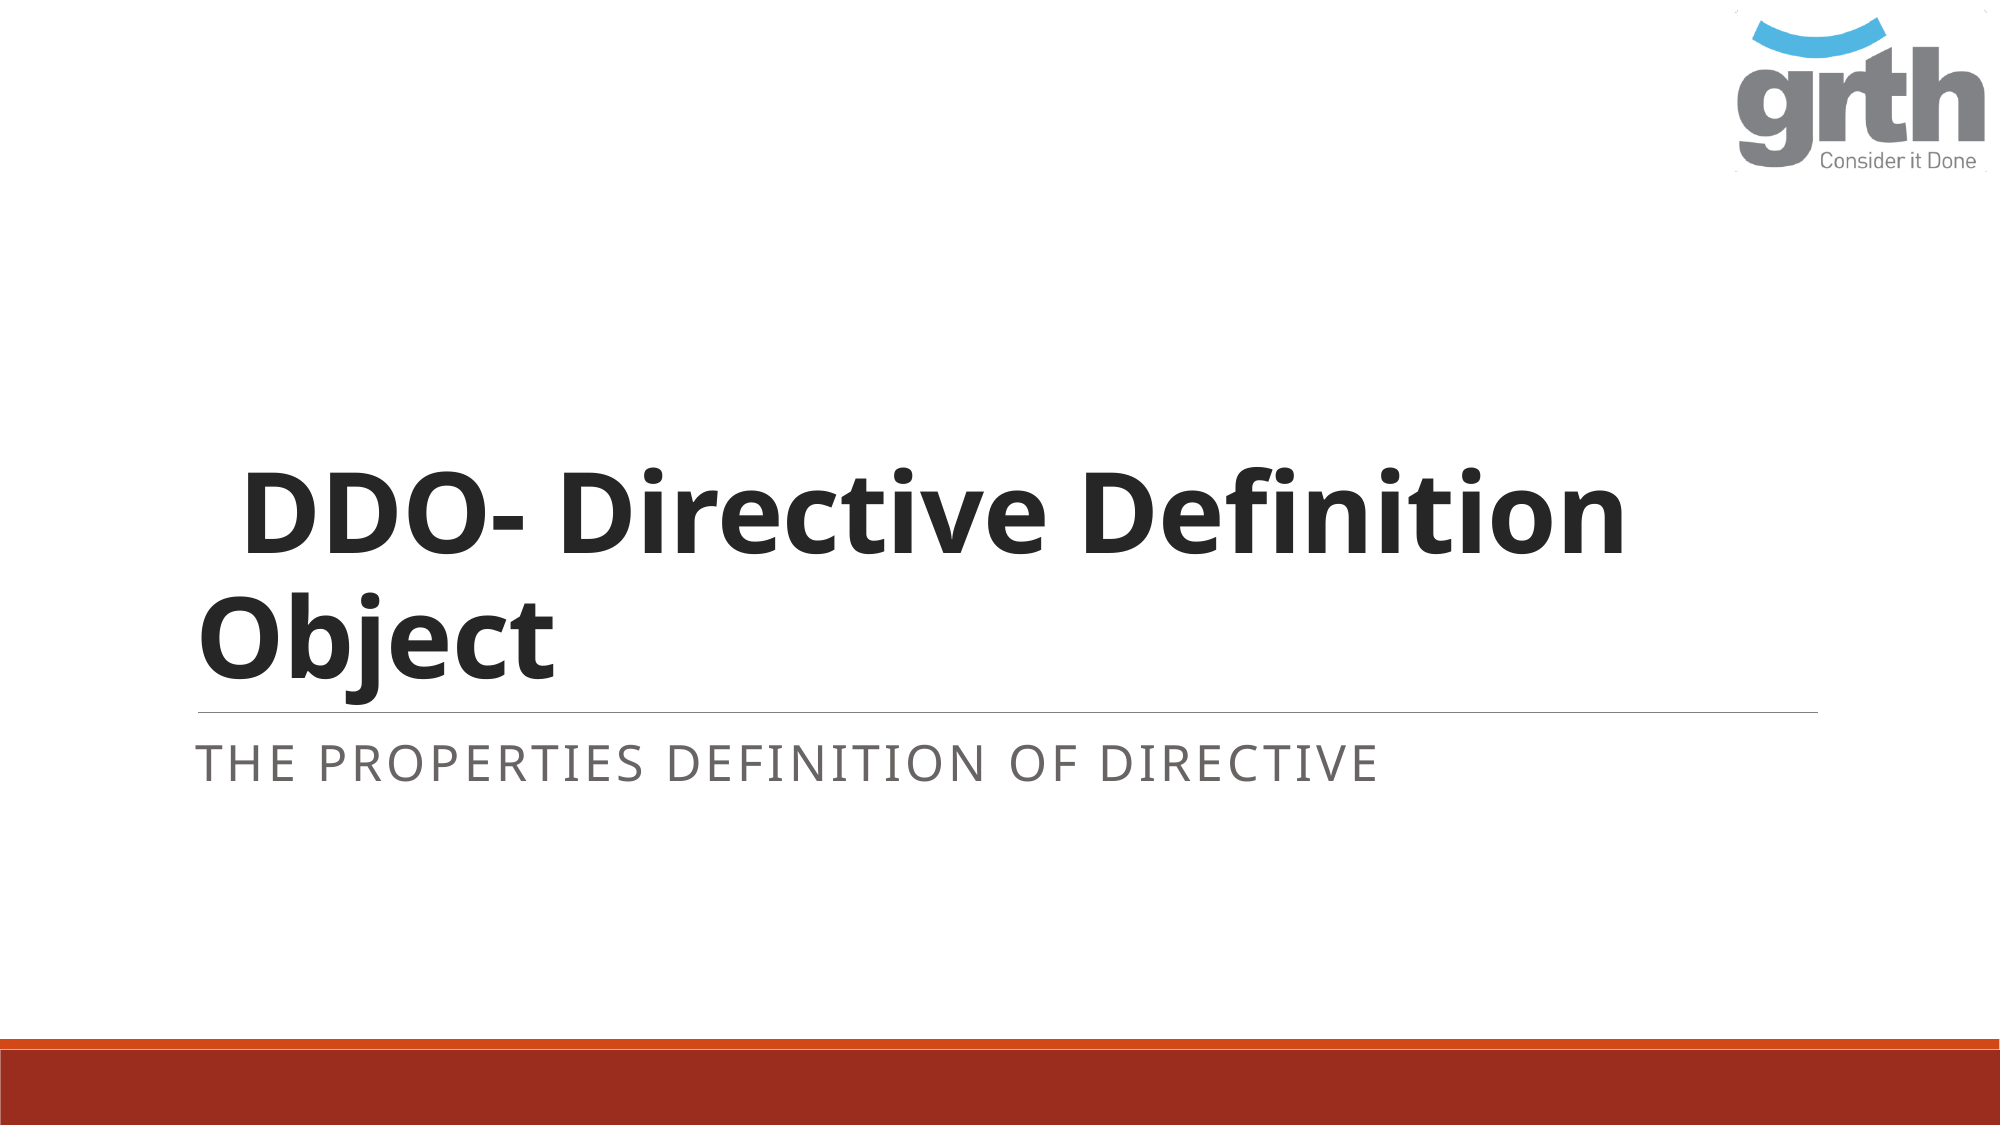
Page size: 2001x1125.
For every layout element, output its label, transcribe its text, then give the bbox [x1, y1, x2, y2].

picture [1735, 10, 1987, 172]
list The properties definition of directive [180, 730, 1830, 918]
title DDO- Directive Definition Object [180, 124, 1830, 710]
